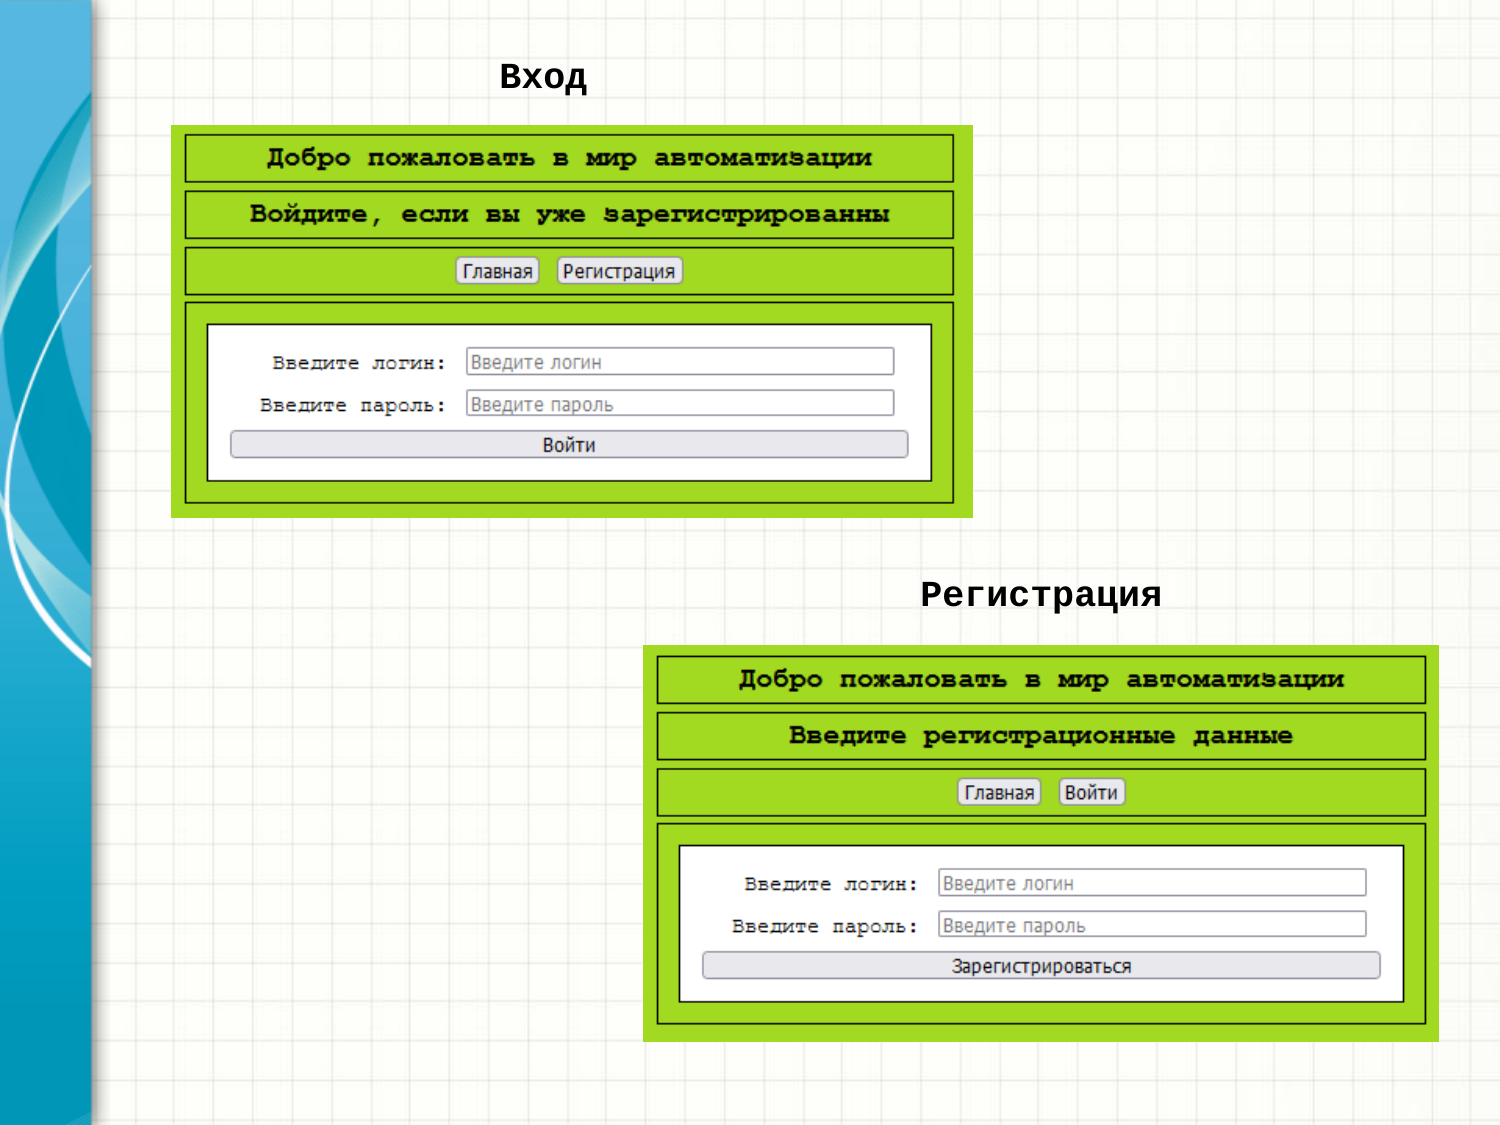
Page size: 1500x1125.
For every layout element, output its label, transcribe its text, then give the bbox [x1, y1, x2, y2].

picture [0, 0, 1500, 1125]
text_box Вход [289, 44, 798, 104]
text_box Регистрация [787, 562, 1296, 622]
